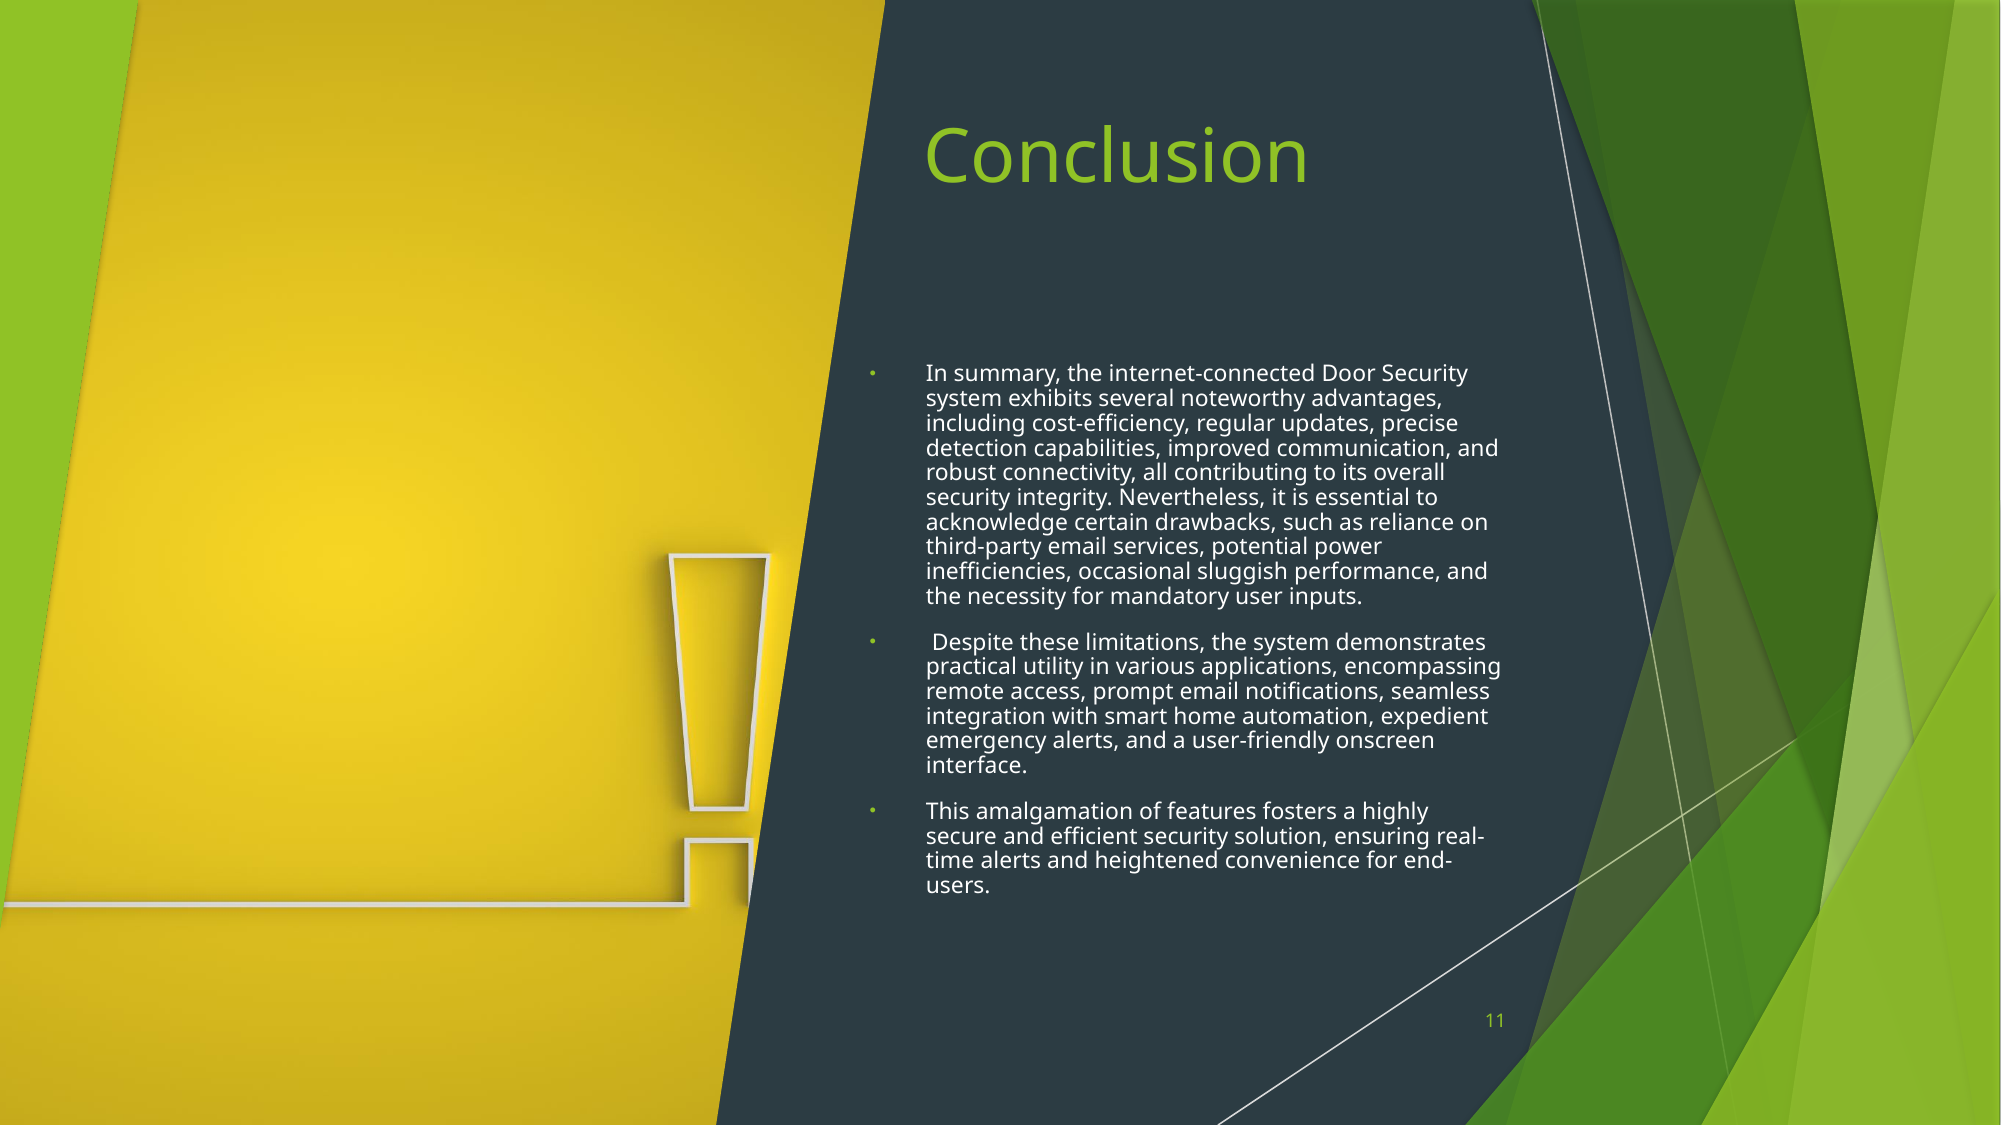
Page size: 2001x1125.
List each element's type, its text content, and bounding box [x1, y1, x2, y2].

slide_number 11 [1450, 991, 1522, 1051]
title Conclusion [908, 99, 1522, 317]
list In summary, the internet-connected Door Security system exhibits several noteworthy advantages, including cost-efficiency, regular updates, precise detection capabilities, improved communication, and robust connectivity, all contributing to its overall security integrity. Nevertheless, it is essential to acknowledge certain drawbacks, such as reliance on third-party email services, potential power inefficiencies, occasional sluggish performance, and the necessity for mandatory user inputs. Despite these limitations, the system demonstrates practical utility in various applications, encompassing remote access, prompt email notifications, seamless integration with smart home automation, expedient emergency alerts, and a user-friendly onscreen interface. This amalgamation of features fosters a highly secure and efficient security solution, ensuring real-time alerts and heightened convenience for end-users. [890, 354, 1522, 992]
picture [0, 0, 886, 1125]
